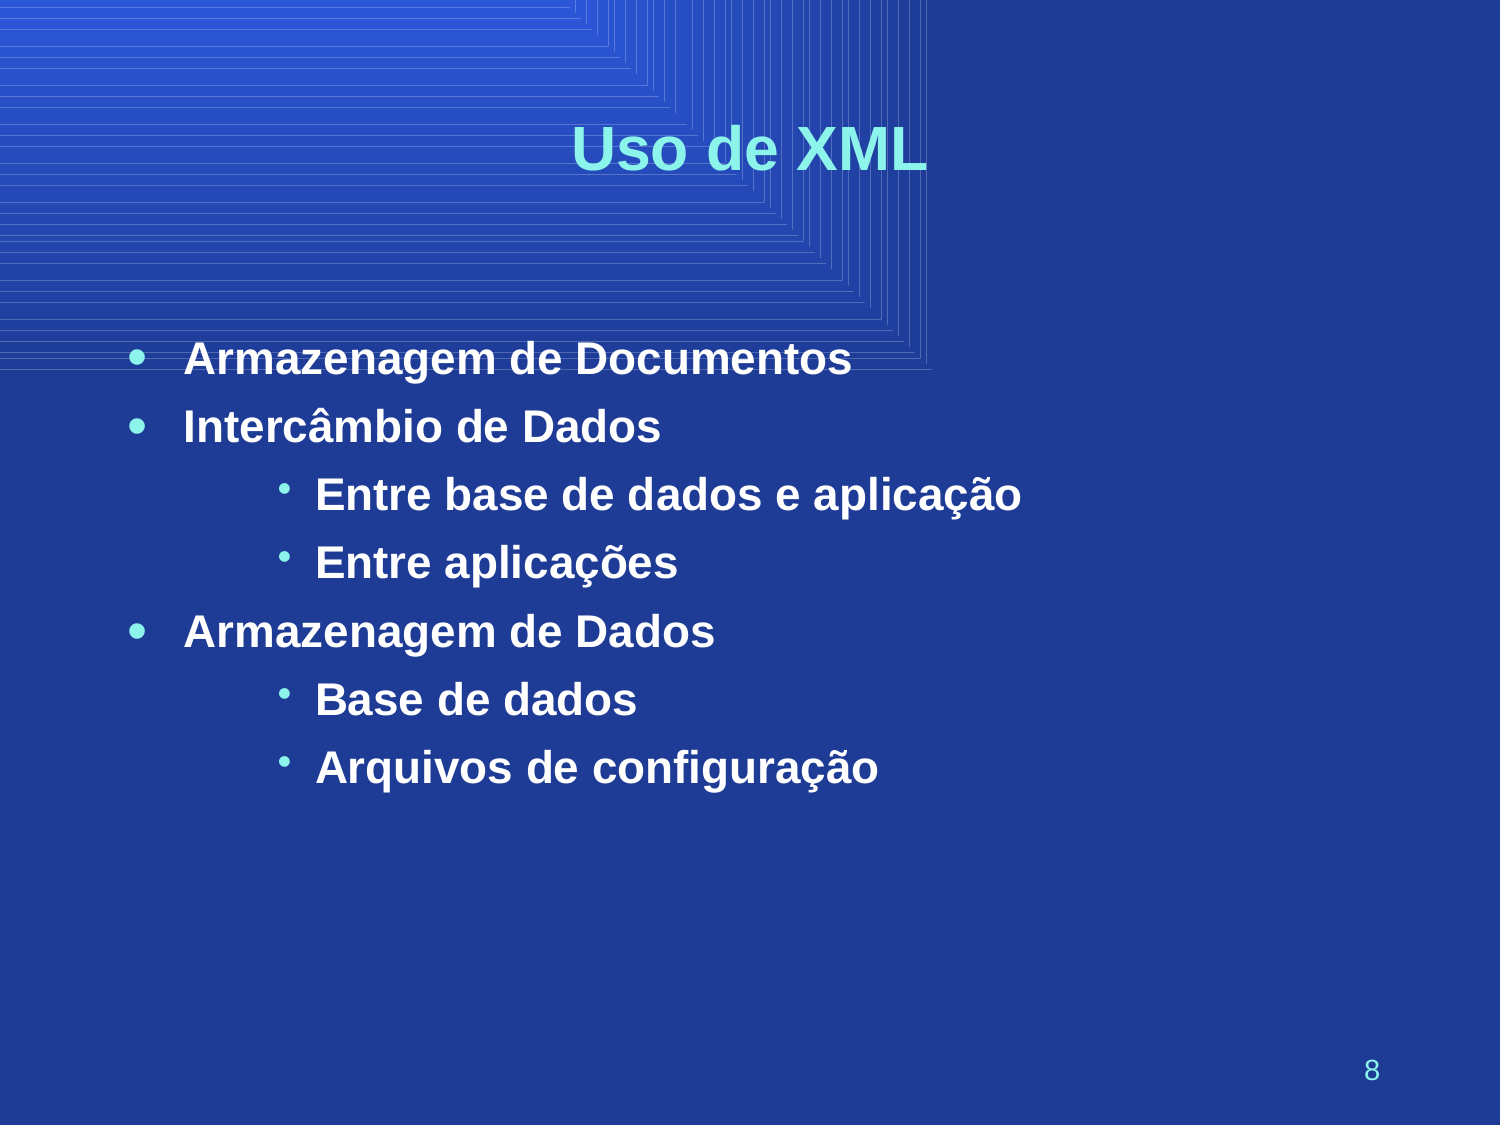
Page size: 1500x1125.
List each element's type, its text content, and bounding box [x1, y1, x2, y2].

list Armazenagem de Documentos Intercâmbio de Dados Entre base de dados e aplicação Entre aplicações Armazenagem de Dados Base de dados Arquivos de configuração [112, 324, 1388, 1000]
title Uso de XML [112, 99, 1388, 288]
